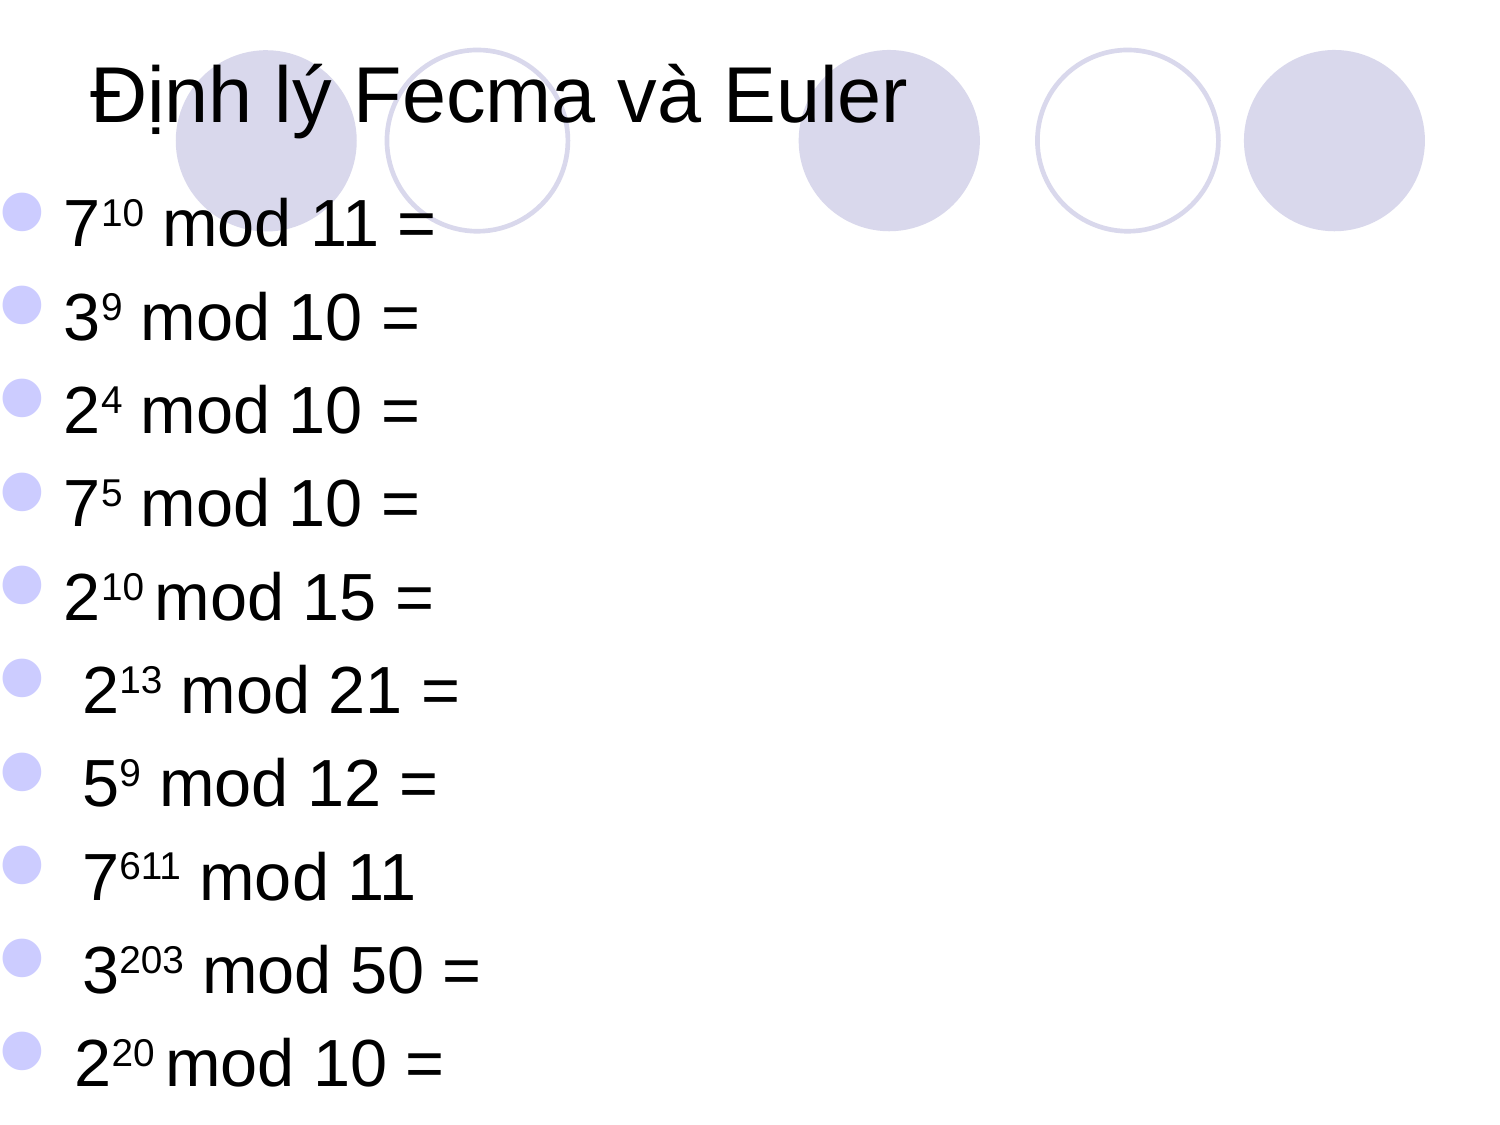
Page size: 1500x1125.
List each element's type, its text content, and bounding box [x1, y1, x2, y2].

title Định lý Fecma và Euler [75, 45, 1425, 138]
list 710 mod 11 = 39 mod 10 = 24 mod 10 = 75 mod 10 = 210 mod 15 = 213 mod 21 = 59 mod 12 = 7611 mod 11 3203 mod 50 = 220 mod 10 = [0, 172, 1500, 1125]
